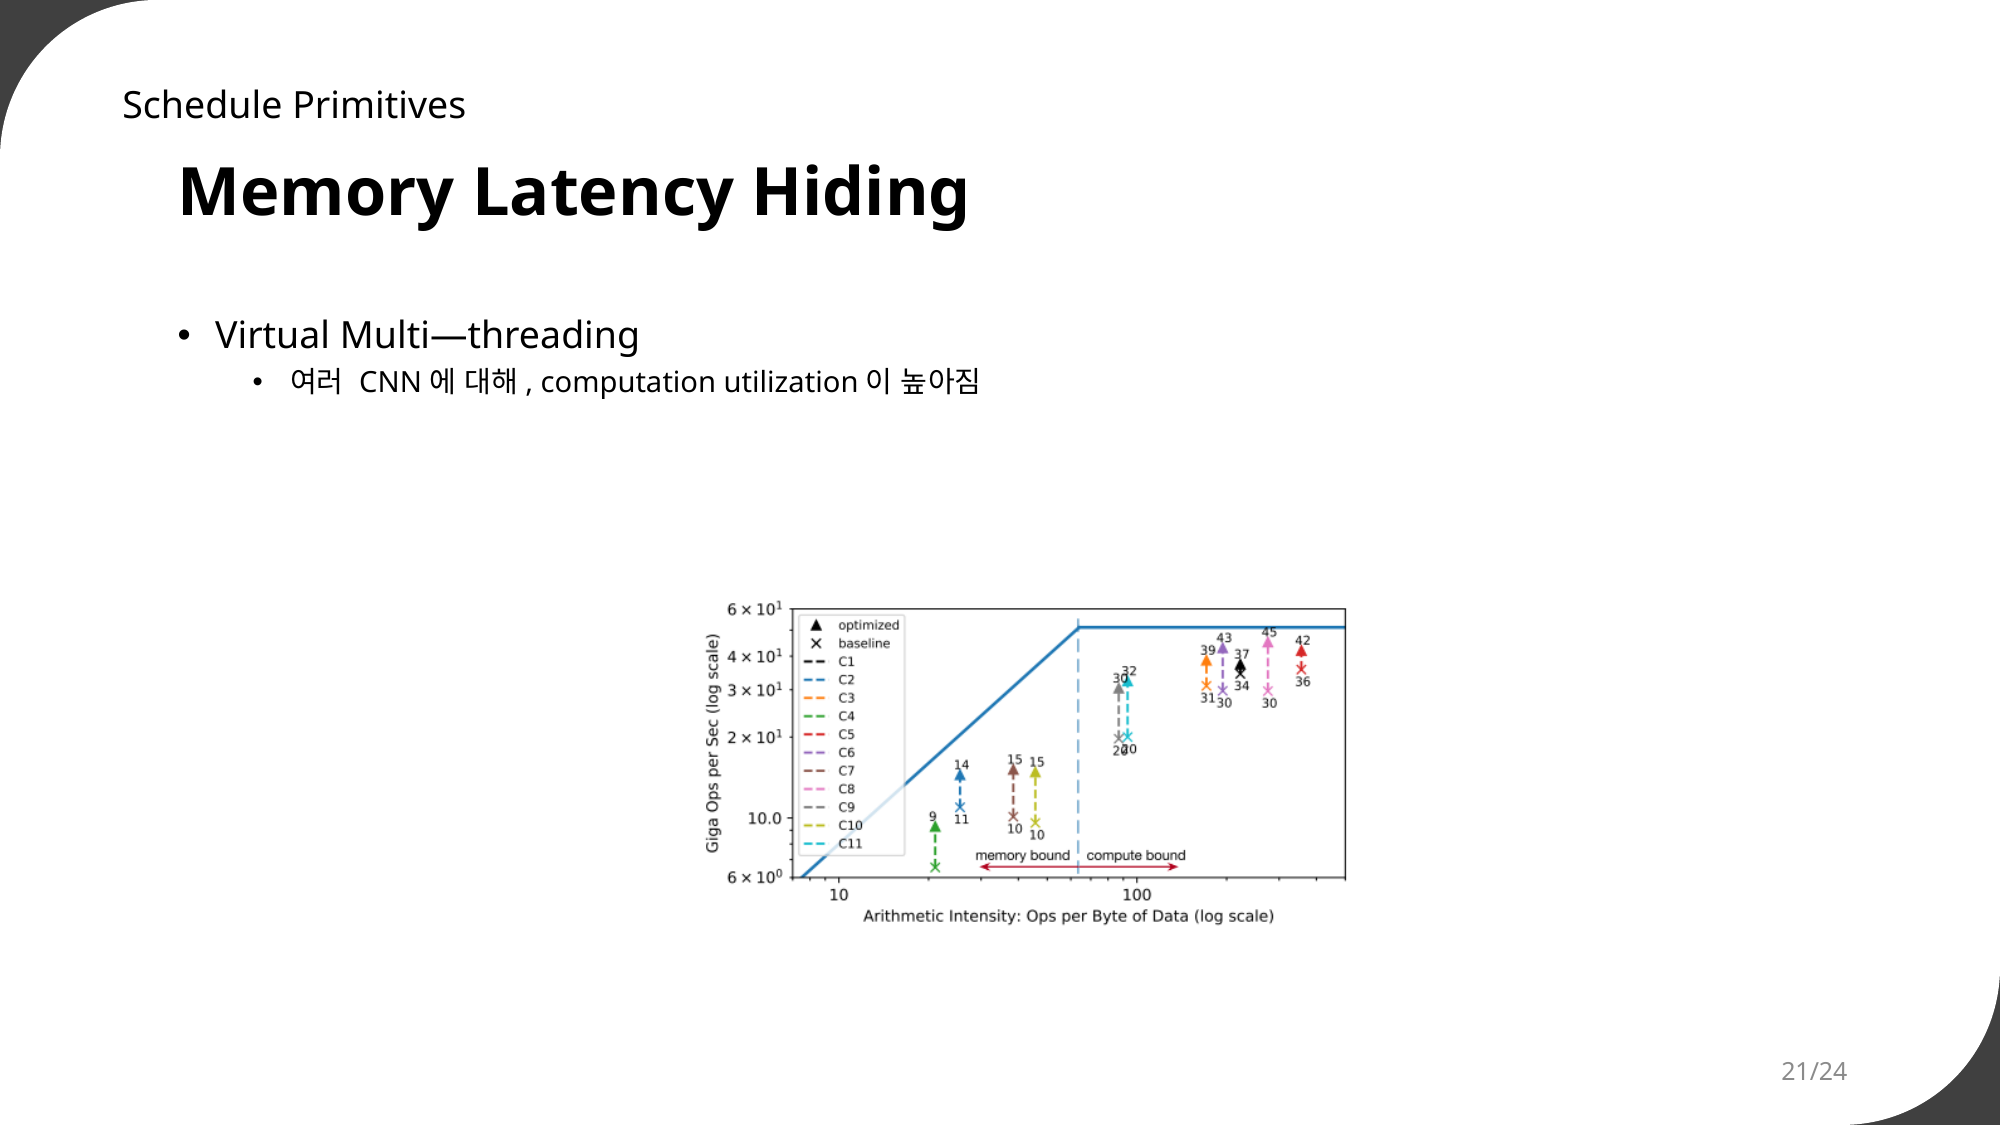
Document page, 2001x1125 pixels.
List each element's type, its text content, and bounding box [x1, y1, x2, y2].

list Virtual Multi—threading 여러 CNN에 대해, computation utilization이 높아짐 [162, 308, 1888, 1021]
picture [695, 592, 1355, 932]
text_box Schedule Primitives [107, 73, 482, 134]
slide_number 21/24 [1412, 1042, 1863, 1103]
title Memory Latency Hiding [162, 84, 1888, 303]
